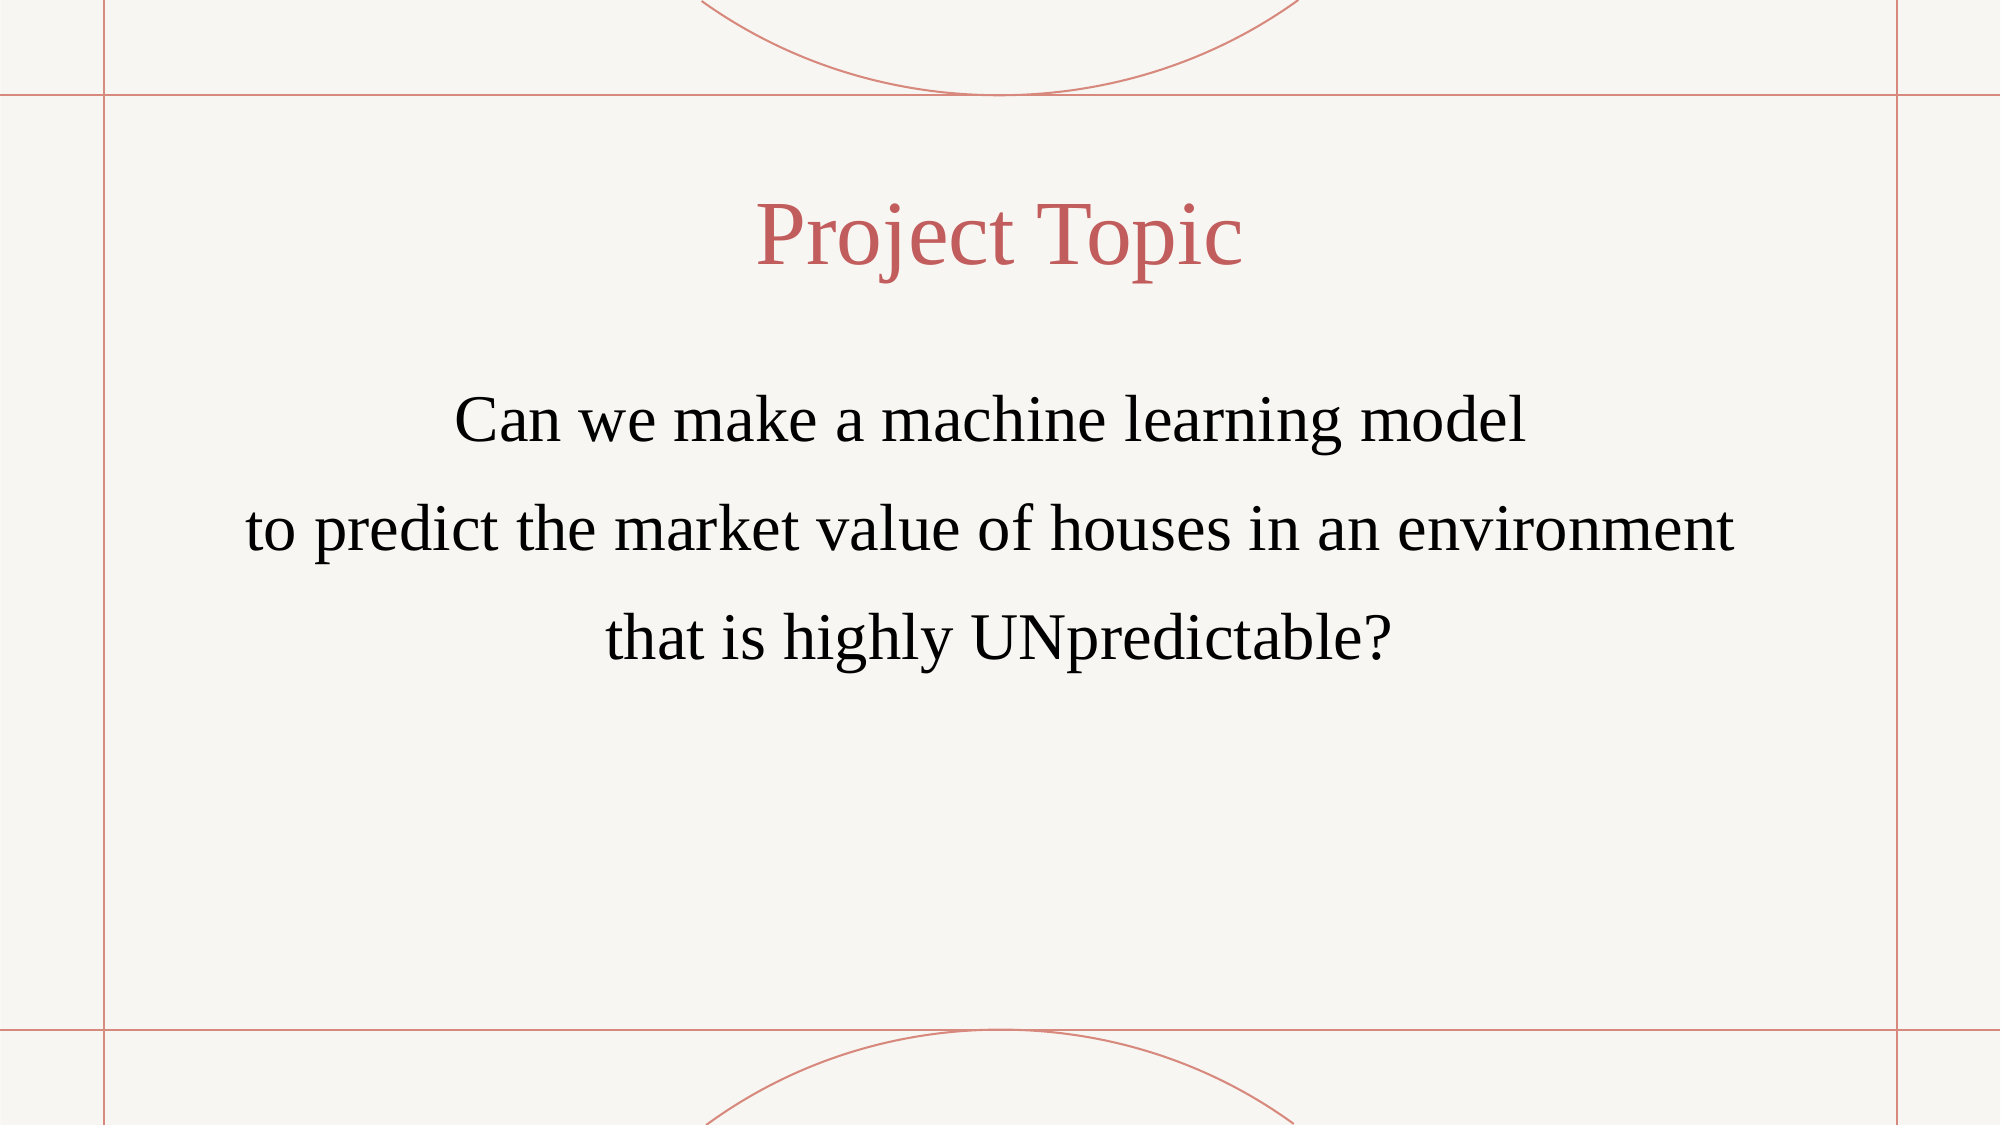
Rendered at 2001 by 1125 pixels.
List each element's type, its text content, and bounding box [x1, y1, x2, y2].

title Project Topic [137, 119, 1863, 337]
list Can we make a machine learning model to predict the market value of houses in an environment that is highly UNpredictable? [137, 359, 1863, 987]
